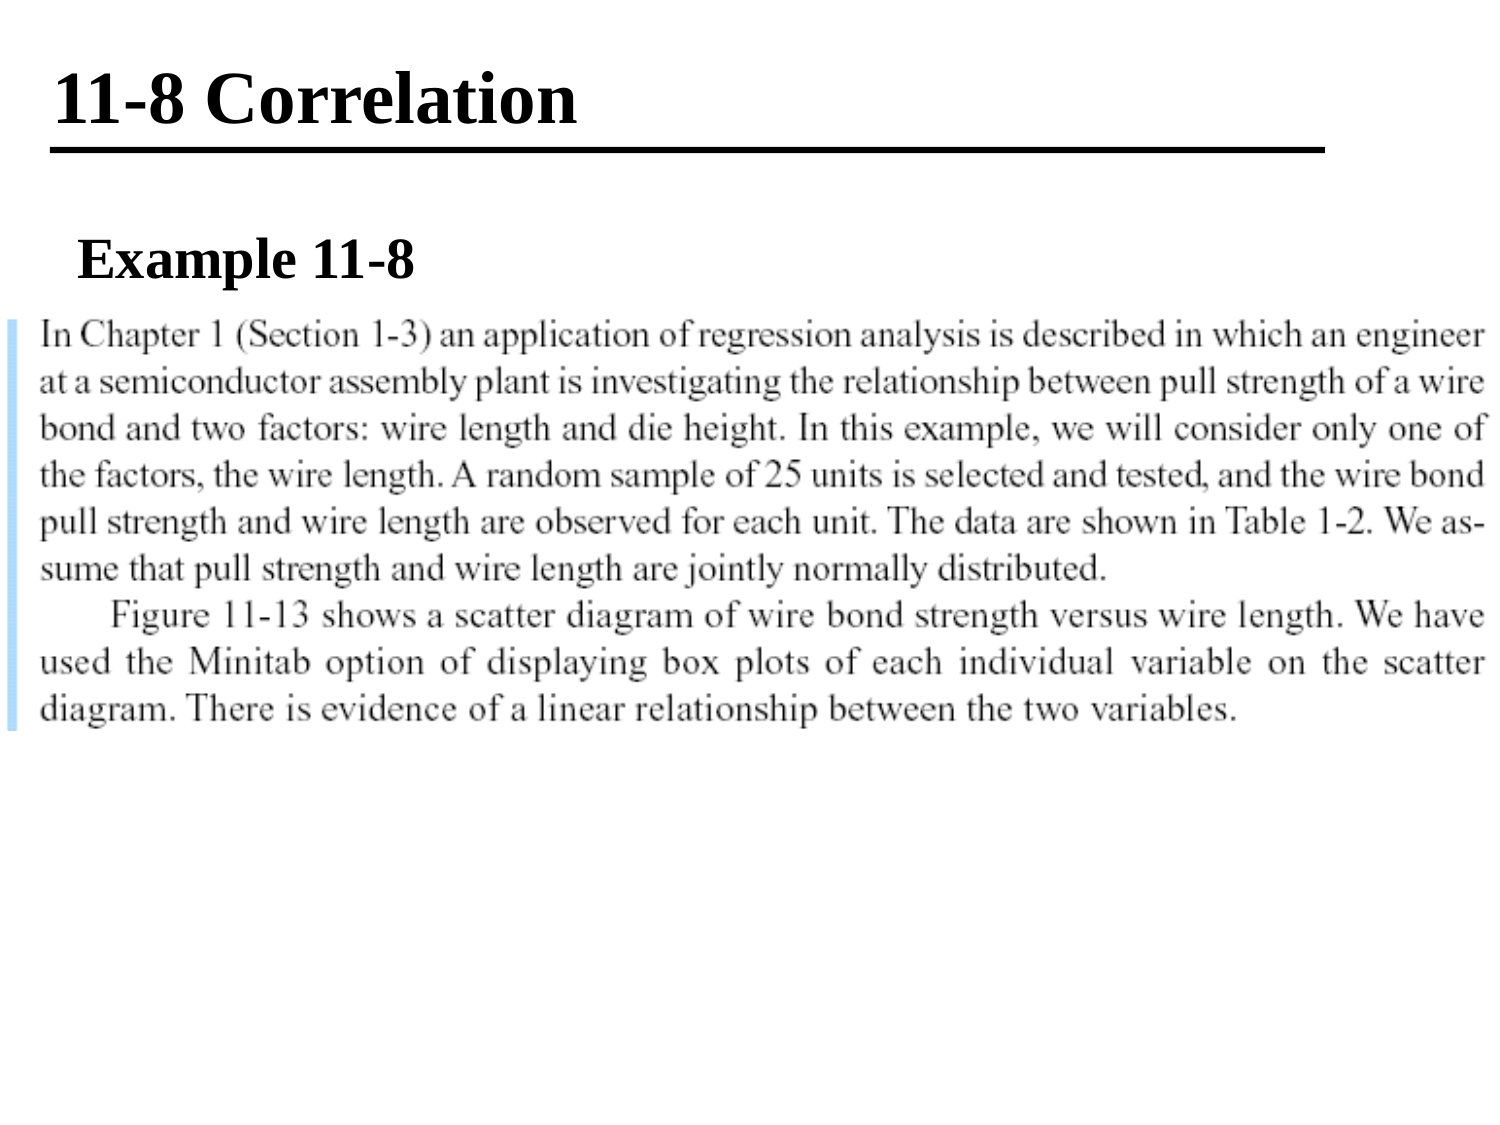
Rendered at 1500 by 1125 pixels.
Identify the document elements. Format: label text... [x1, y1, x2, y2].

text_box Example 11-8 [62, 212, 1363, 298]
picture [0, 312, 1500, 731]
title 11-8 Correlation [37, 0, 1500, 188]
